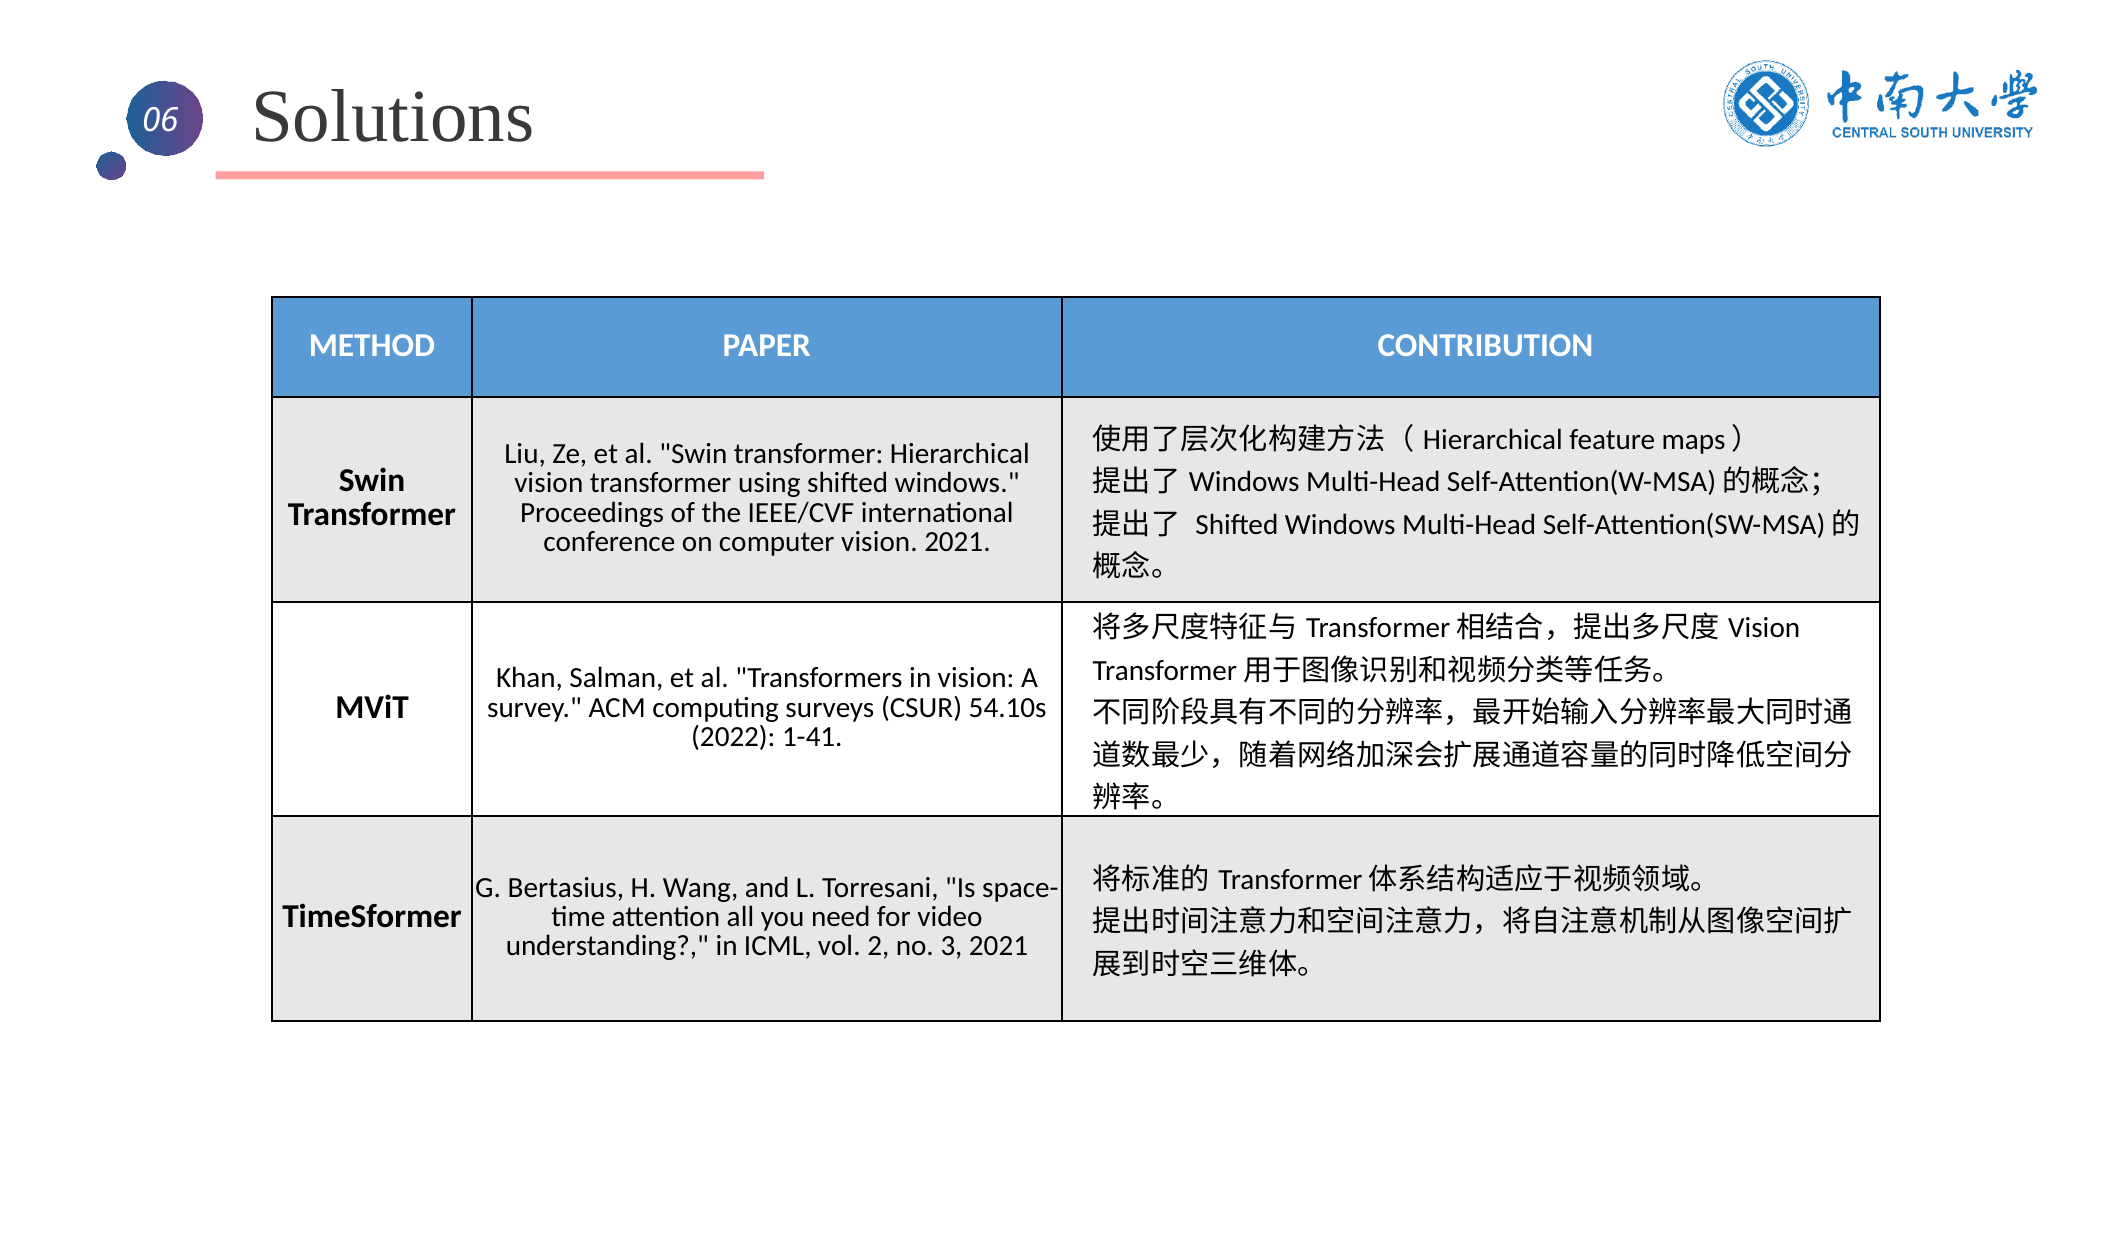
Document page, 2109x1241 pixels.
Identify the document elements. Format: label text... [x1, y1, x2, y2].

picture [1711, 53, 2052, 153]
table_header METHOD [273, 298, 471, 396]
table_cell 将标准的Transformer体系结构适应于视频领域。 提出时间注意力和空间注意力，将自注意机制从图像空间扩展到时空三维体。 [1063, 817, 1879, 1020]
table_cell Khan, Salman, et al. "Transformers in vision: A survey." ACM computing surveys (CSUR) 54.10s (2022): 1-41. [473, 603, 1061, 815]
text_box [96, 80, 216, 180]
table_header CONTRIBUTION [1063, 298, 1879, 396]
table_cell MViT [273, 603, 471, 815]
table_cell 使用了层次化构建方法（Hierarchical feature maps） 提出了Windows Multi-Head Self-Attention(W-MSA)的概念； 提出了 Shifted Windows Multi-Head Self-Attention(SW-MSA)的概念。 [1063, 398, 1879, 601]
table_cell Swin Transformer [273, 398, 471, 601]
table_cell G. Bertasius, H. Wang, and L. Torresani, "Is space-time attention all you need for video understanding?," in ICML, vol. 2, no. 3, 2021 [473, 817, 1061, 1020]
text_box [215, 59, 821, 180]
table_cell 将多尺度特征与Transformer相结合，提出多尺度Vision Transformer用于图像识别和视频分类等任务。 不同阶段具有不同的分辨率，最开始输入分辨率最大同时通道数最少，随着网络加深会扩展通道容量的同时降低空间分辨率。 [1063, 603, 1879, 815]
table_cell Liu, Ze, et al. "Swin transformer: Hierarchical vision transformer using shifted windows." Proceedings of the IEEE/CVF international conference on computer vision. 2021. [473, 398, 1061, 601]
table_cell TimeSformer [273, 817, 471, 1020]
table_header PAPER [473, 298, 1061, 396]
